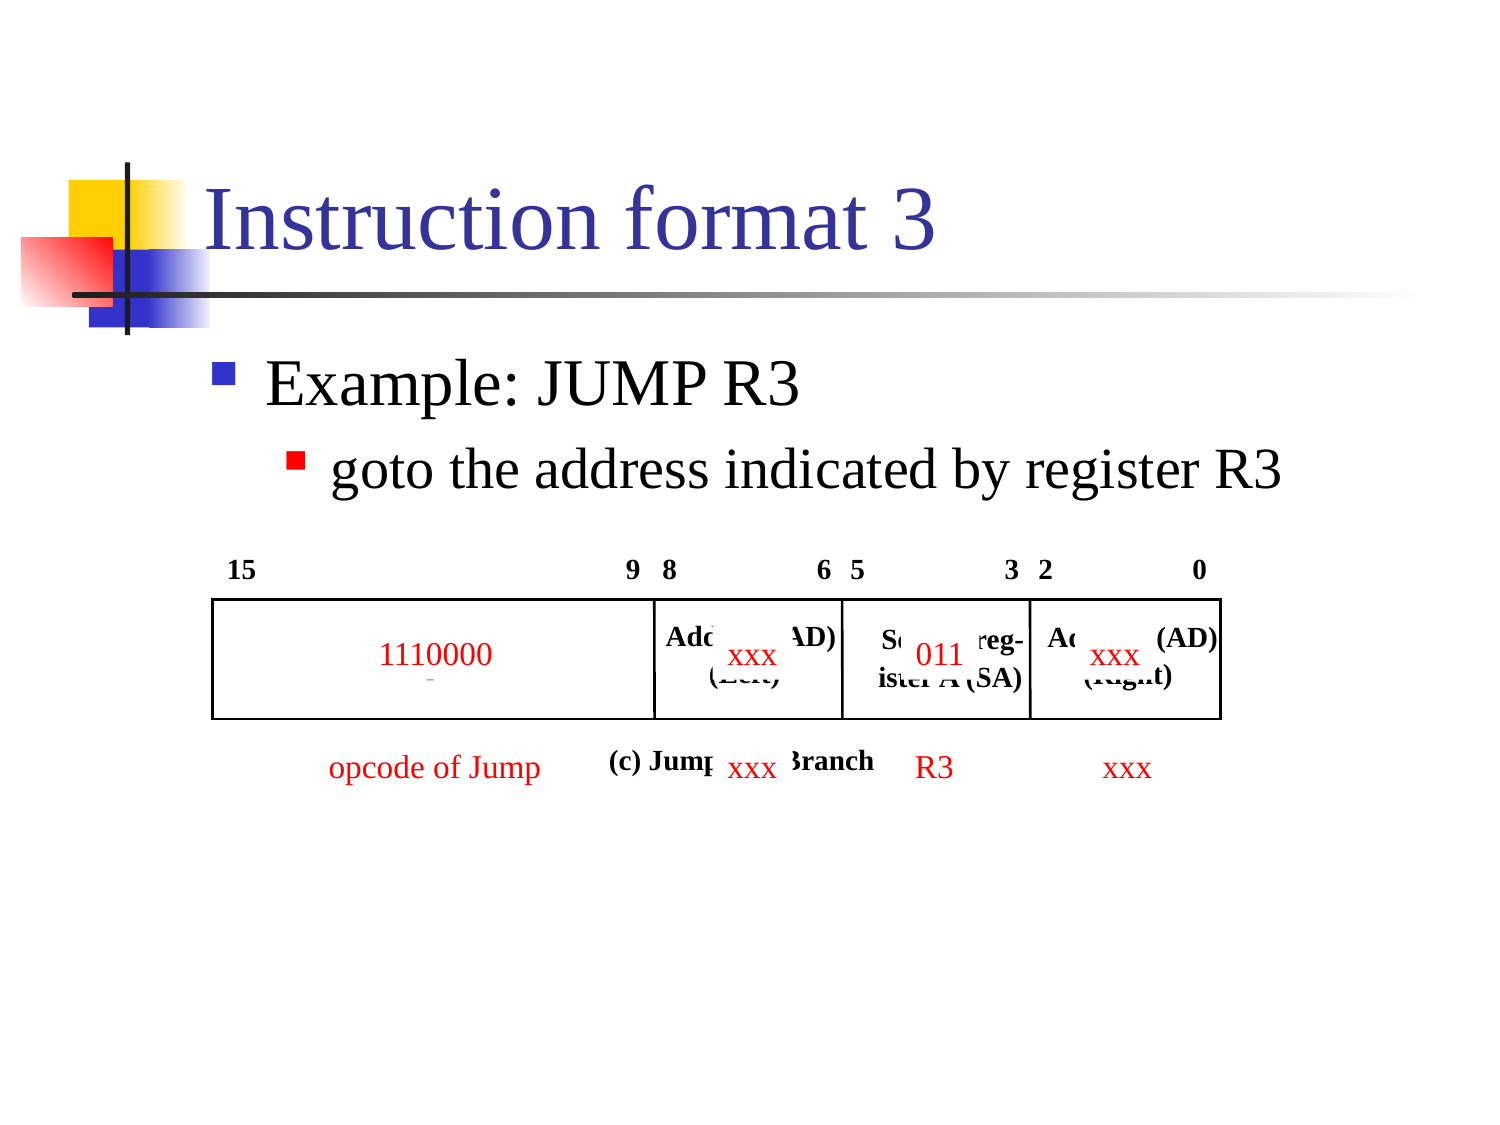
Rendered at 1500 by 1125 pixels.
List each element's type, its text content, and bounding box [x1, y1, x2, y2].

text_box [212, 549, 1221, 777]
list Example: JUMP R3 goto the address indicated by register R3 [193, 331, 1469, 513]
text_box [312, 737, 1168, 794]
title Instruction format 3 [188, 35, 1468, 275]
